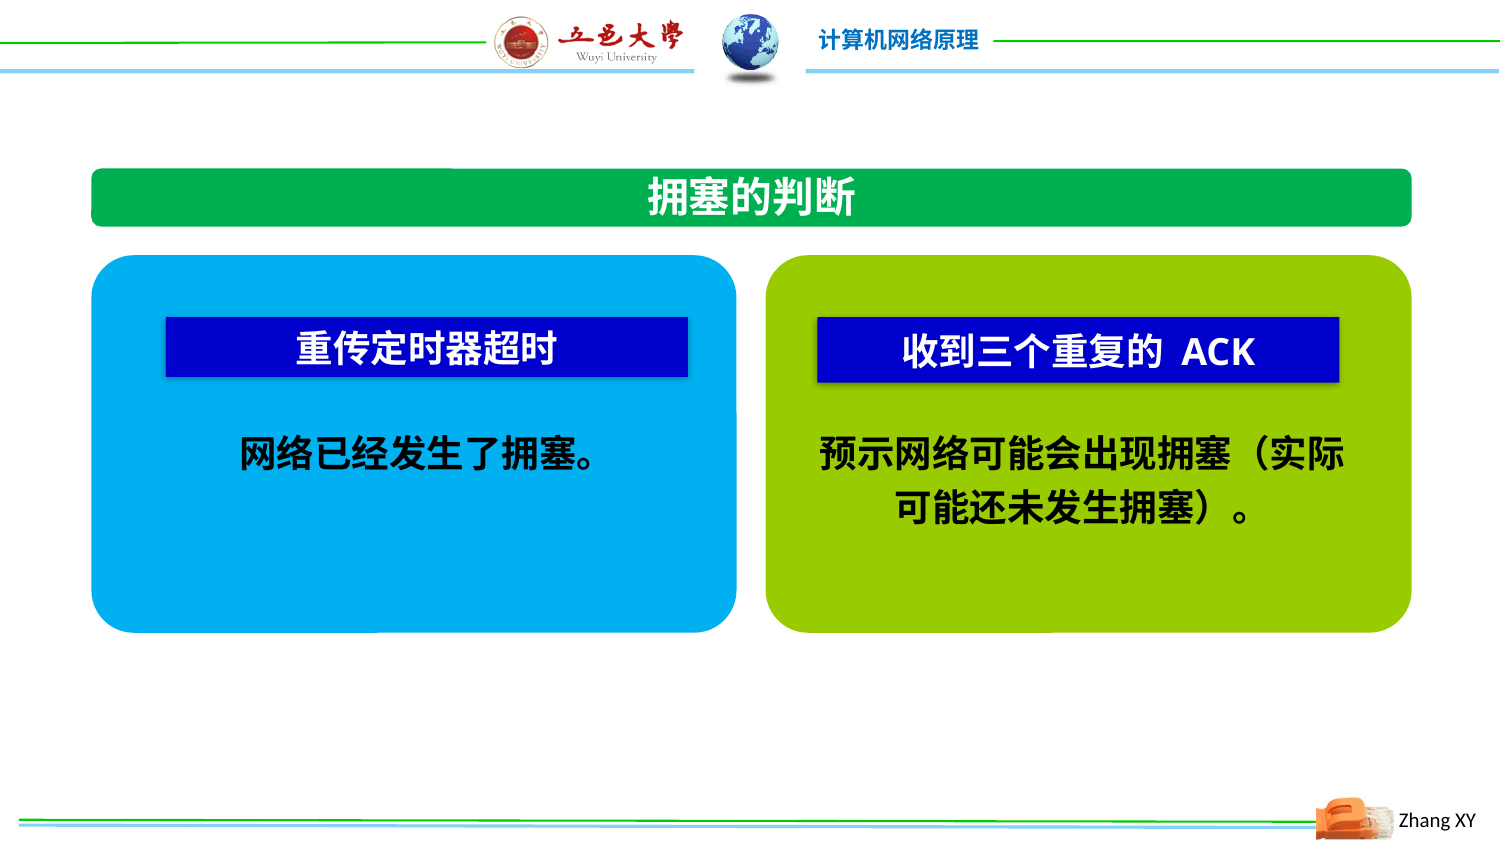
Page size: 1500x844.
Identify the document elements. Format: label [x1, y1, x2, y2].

text_box [763, 253, 1414, 635]
text_box [91, 163, 1412, 228]
picture [720, 12, 780, 88]
picture [1316, 796, 1394, 840]
picture [494, 15, 697, 69]
text_box [89, 253, 739, 635]
